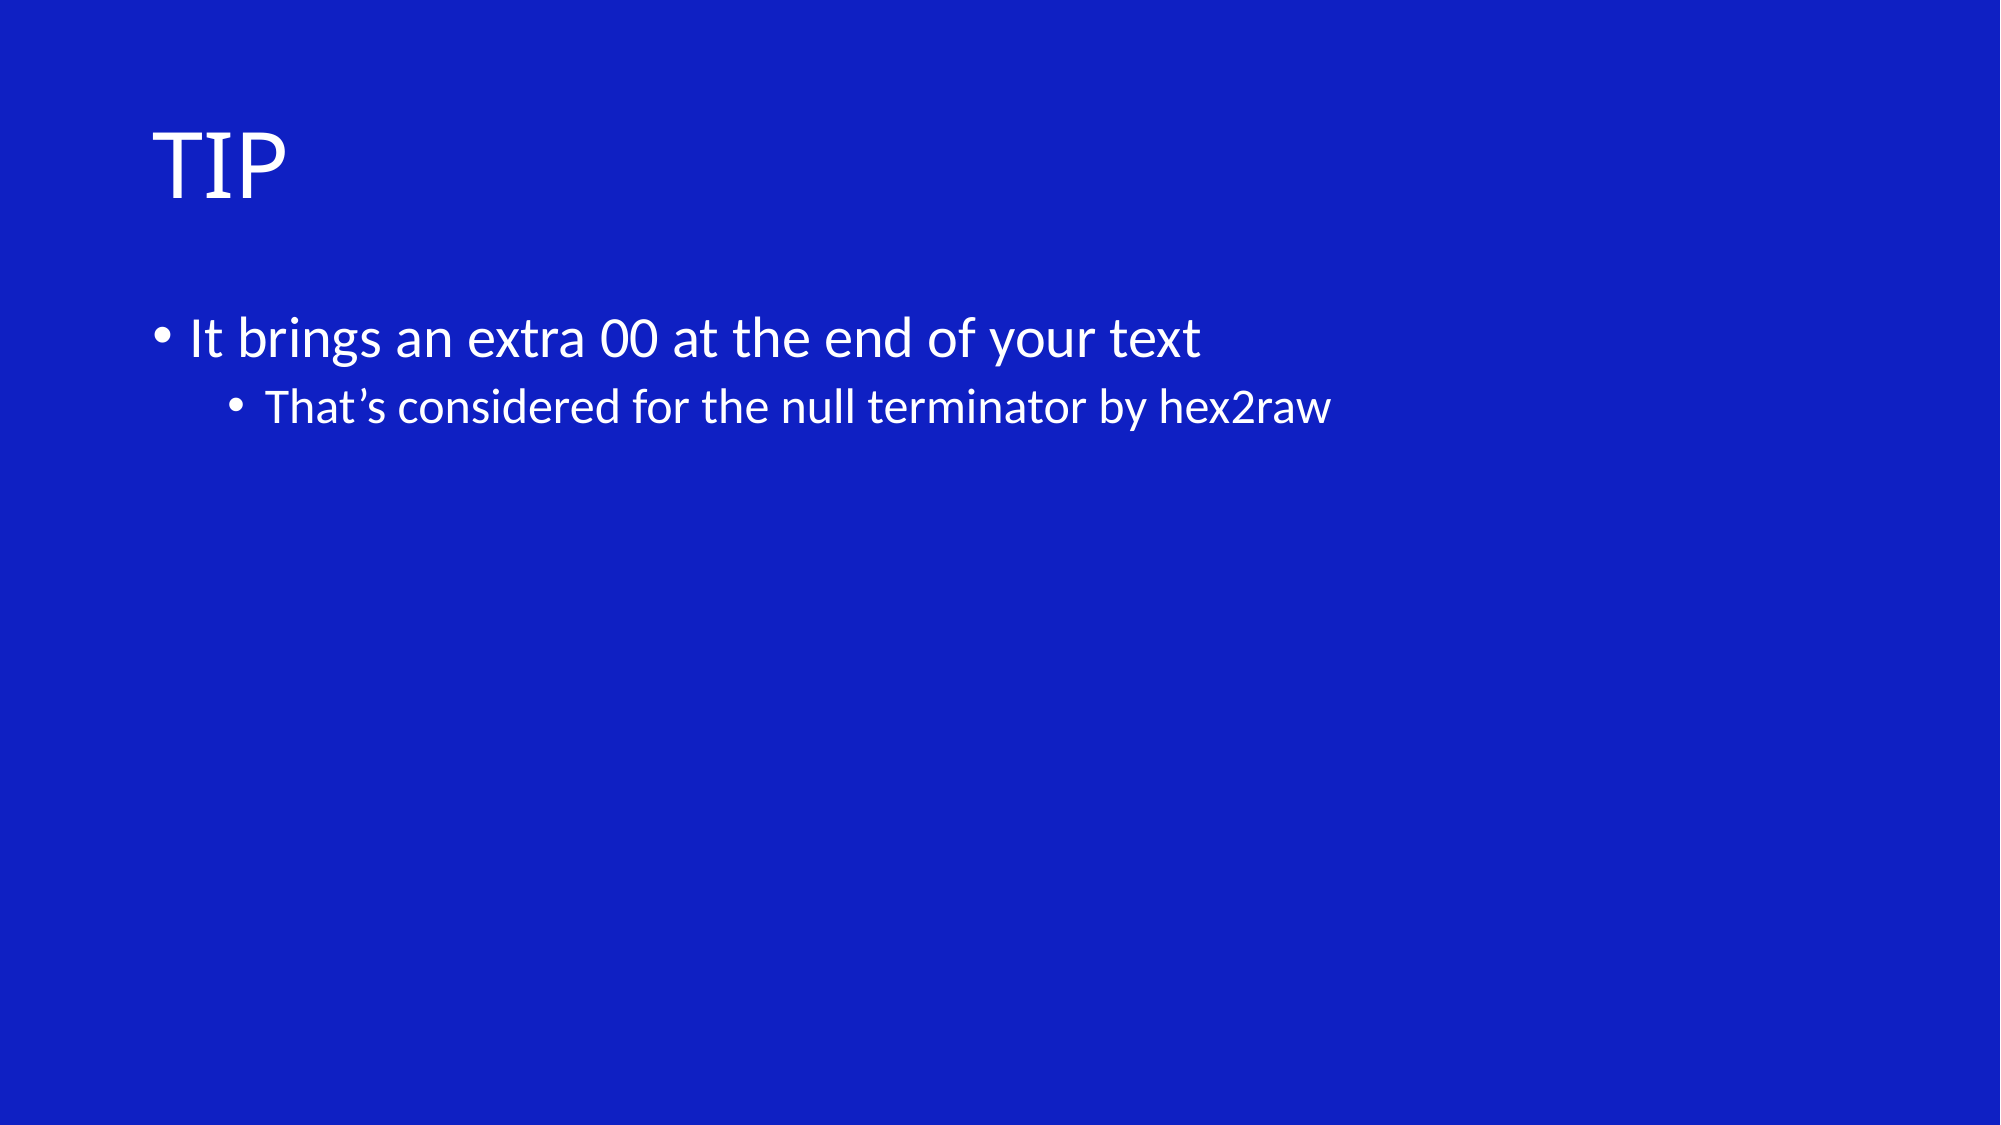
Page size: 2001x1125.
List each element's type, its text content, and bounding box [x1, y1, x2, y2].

list It brings an extra 00 at the end of your text That’s considered for the null terminator by hex2raw [137, 299, 1863, 1078]
title TIP [137, 59, 1863, 278]
